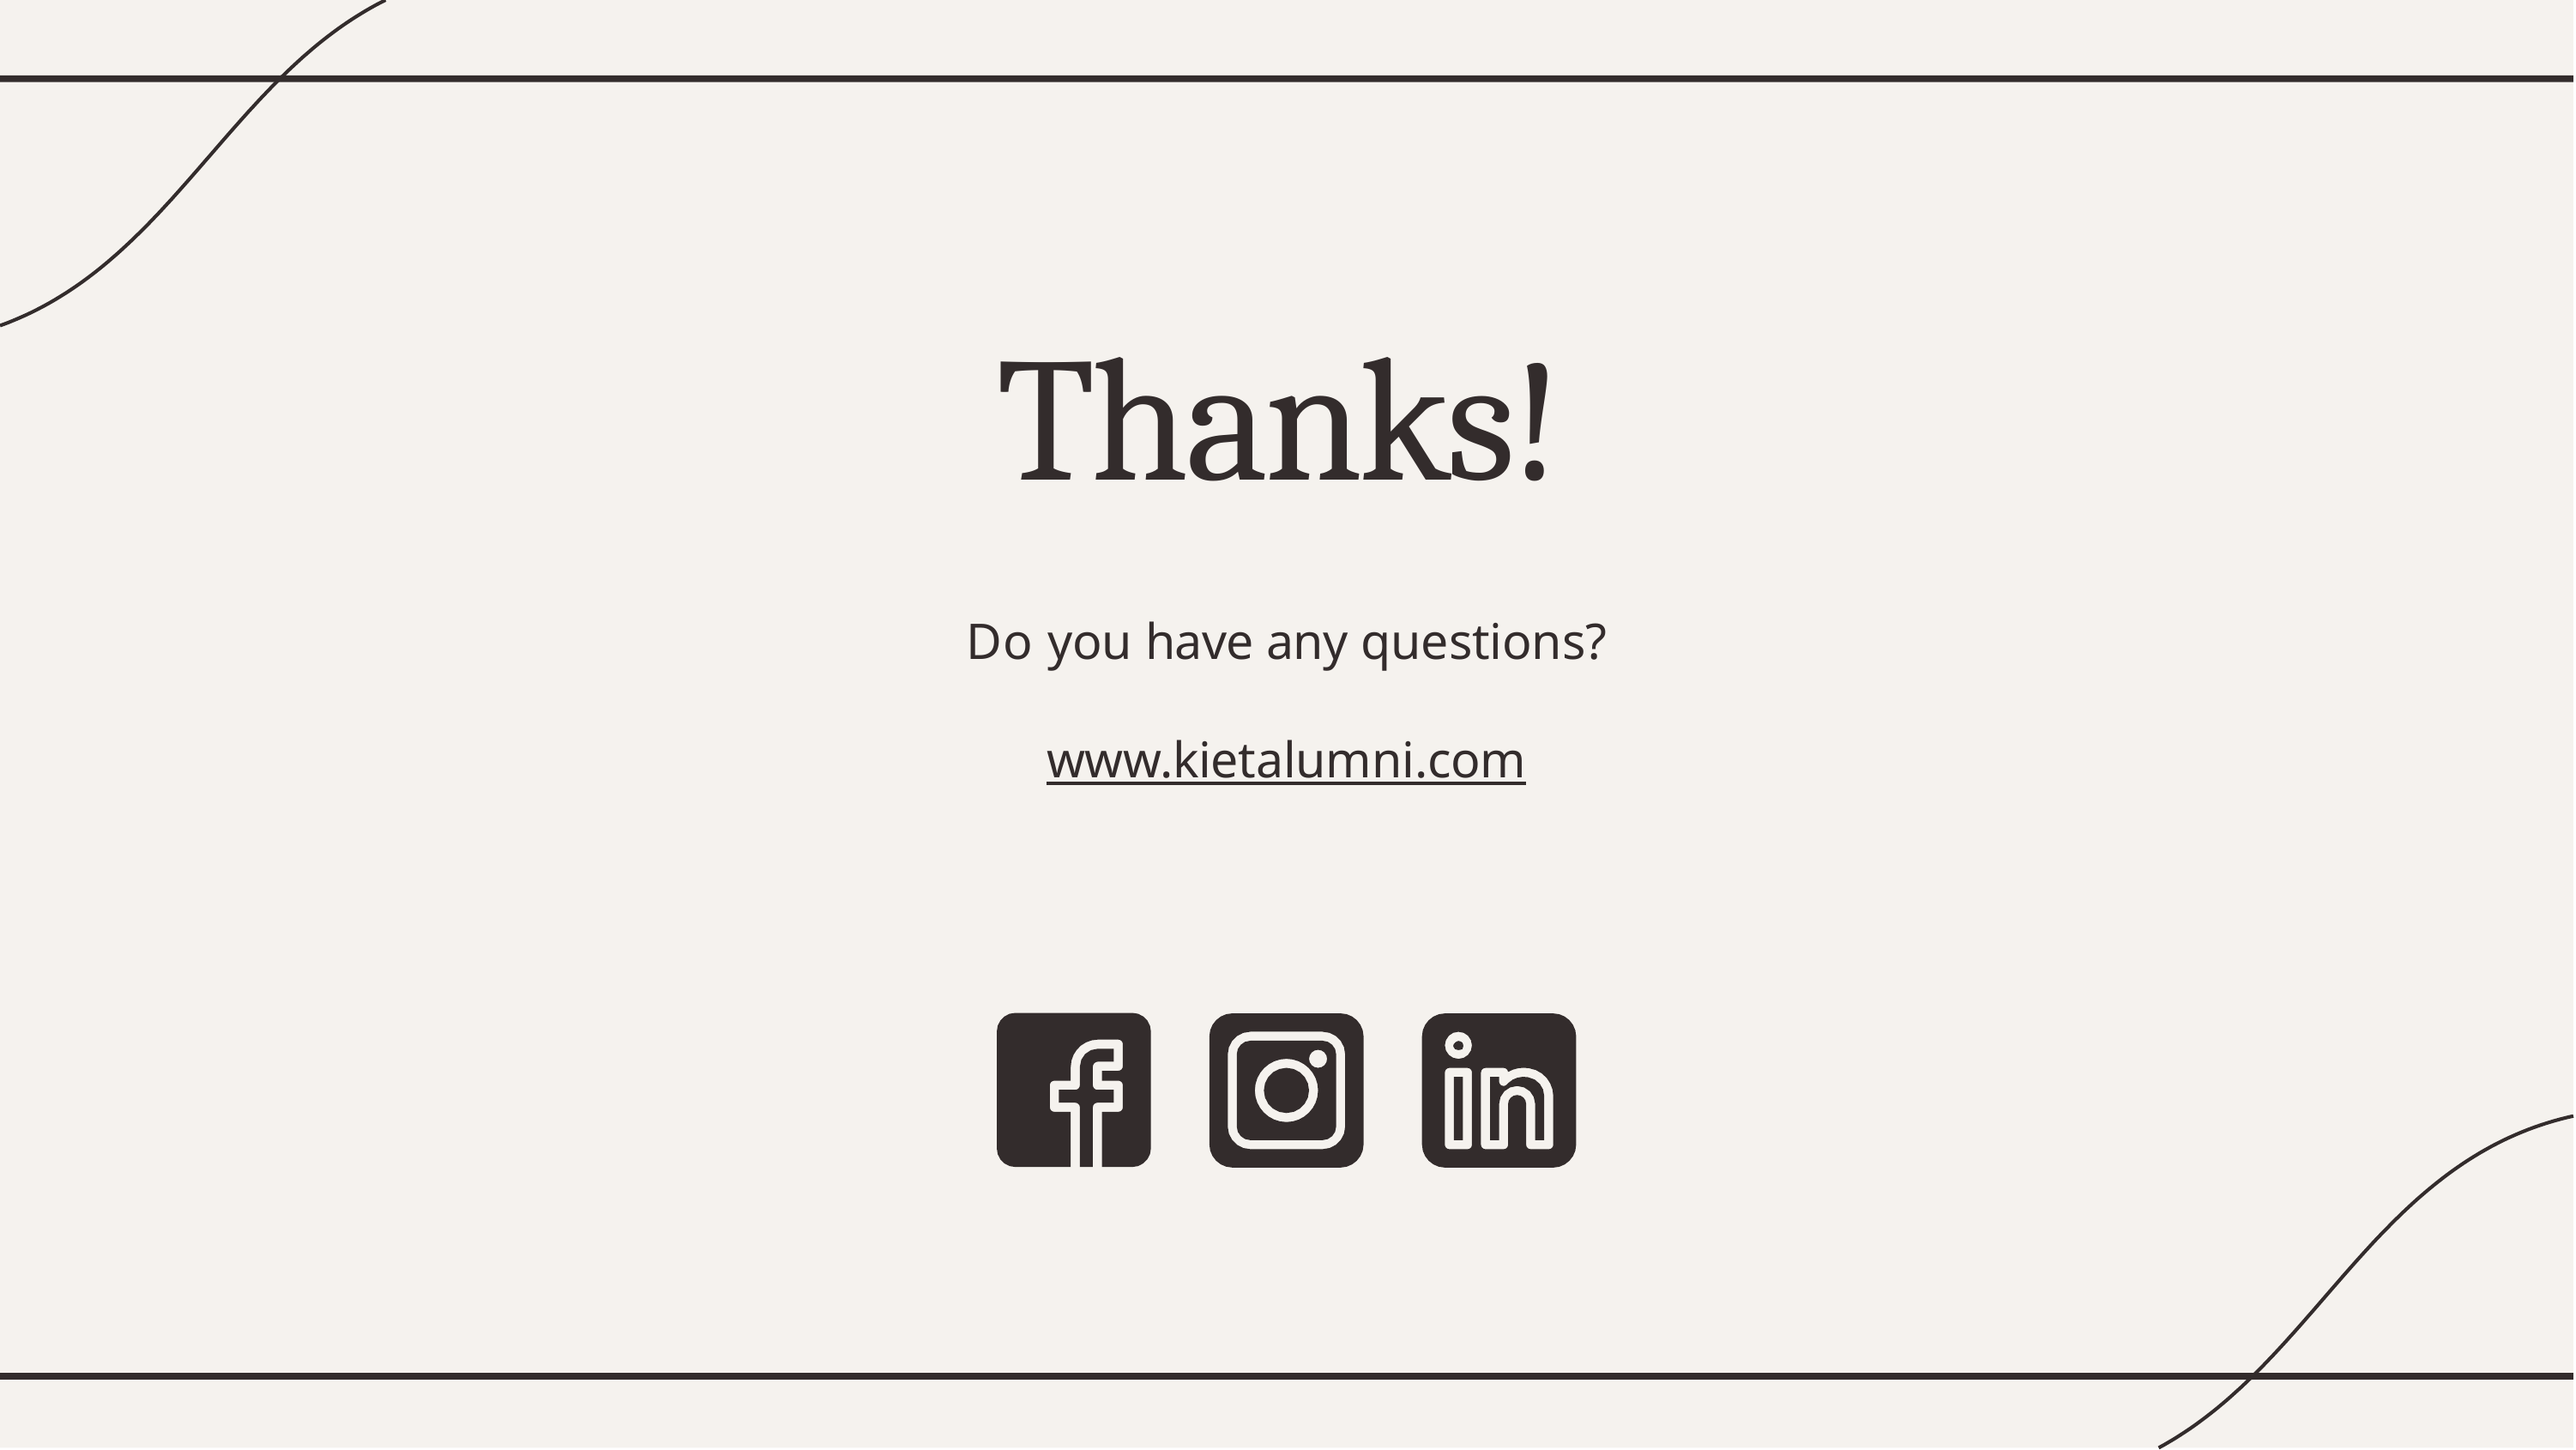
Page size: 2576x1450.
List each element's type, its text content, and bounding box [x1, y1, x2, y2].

text_box [0, 1373, 2573, 1380]
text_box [0, 0, 2574, 328]
text_box Do you have any questions? www.kietalumni.com [940, 607, 1632, 795]
text_box [2252, 1115, 2573, 1373]
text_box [1421, 1012, 1577, 1169]
text_box [997, 1012, 1151, 1168]
text_box [1209, 1013, 1364, 1168]
title Thanks! [995, 337, 1578, 547]
text_box [2158, 1380, 2249, 1448]
